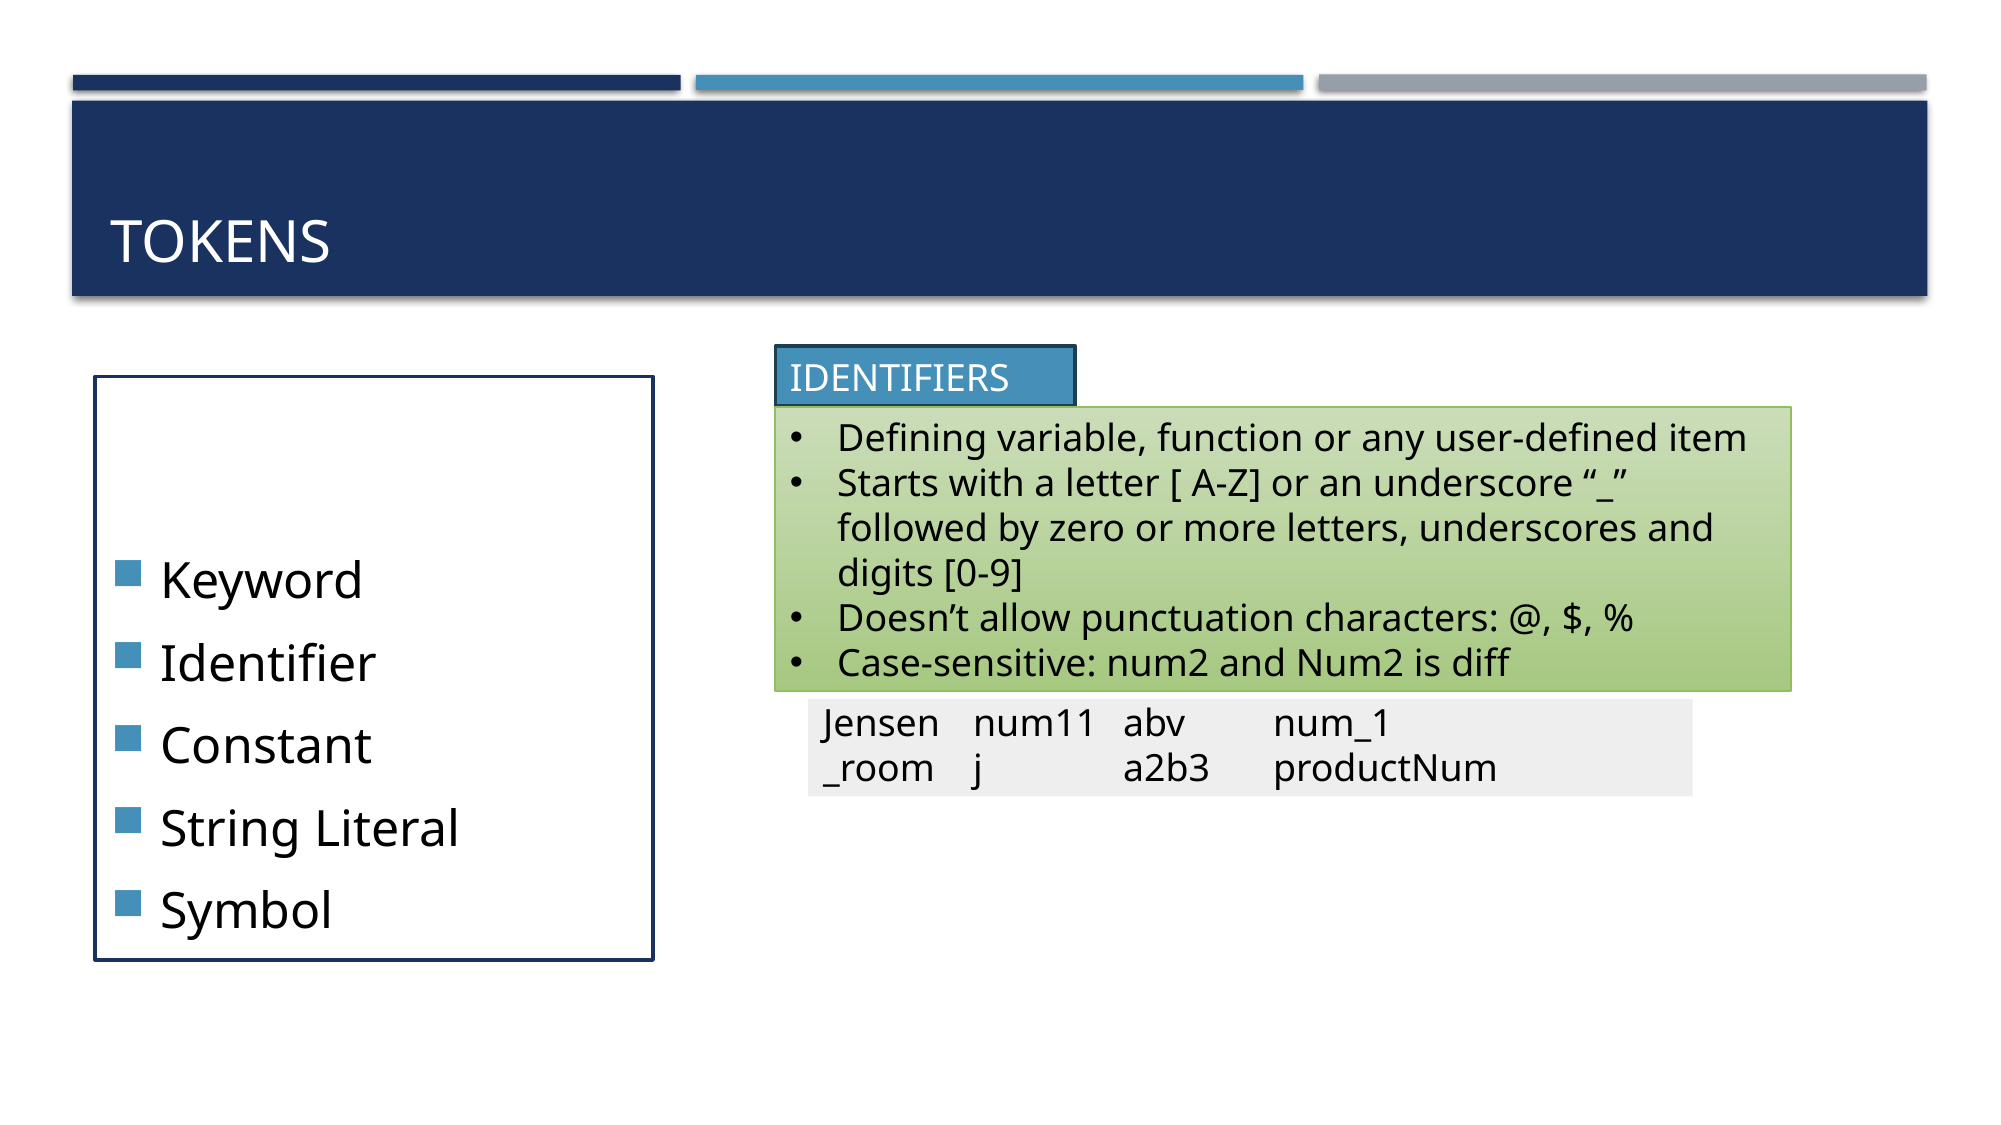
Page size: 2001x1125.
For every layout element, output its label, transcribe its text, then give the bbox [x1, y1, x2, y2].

list Keyword Identifier Constant String Literal Symbol [93, 375, 655, 962]
text_box Defining variable, function or any user-defined item Starts with a letter [ A-Z] or an underscore “_” followed by zero or more letters, underscores and digits [0-9] Doesn’t allow punctuation characters: @, $, % Case-sensitive: num2 and Num2 is diff [774, 406, 1792, 692]
text_box Jensen num11 abv num_1 _room j a2b3 productNum [808, 699, 1693, 797]
title tokens [95, 115, 1905, 282]
text_box IDENTIFIERS [774, 344, 1077, 406]
